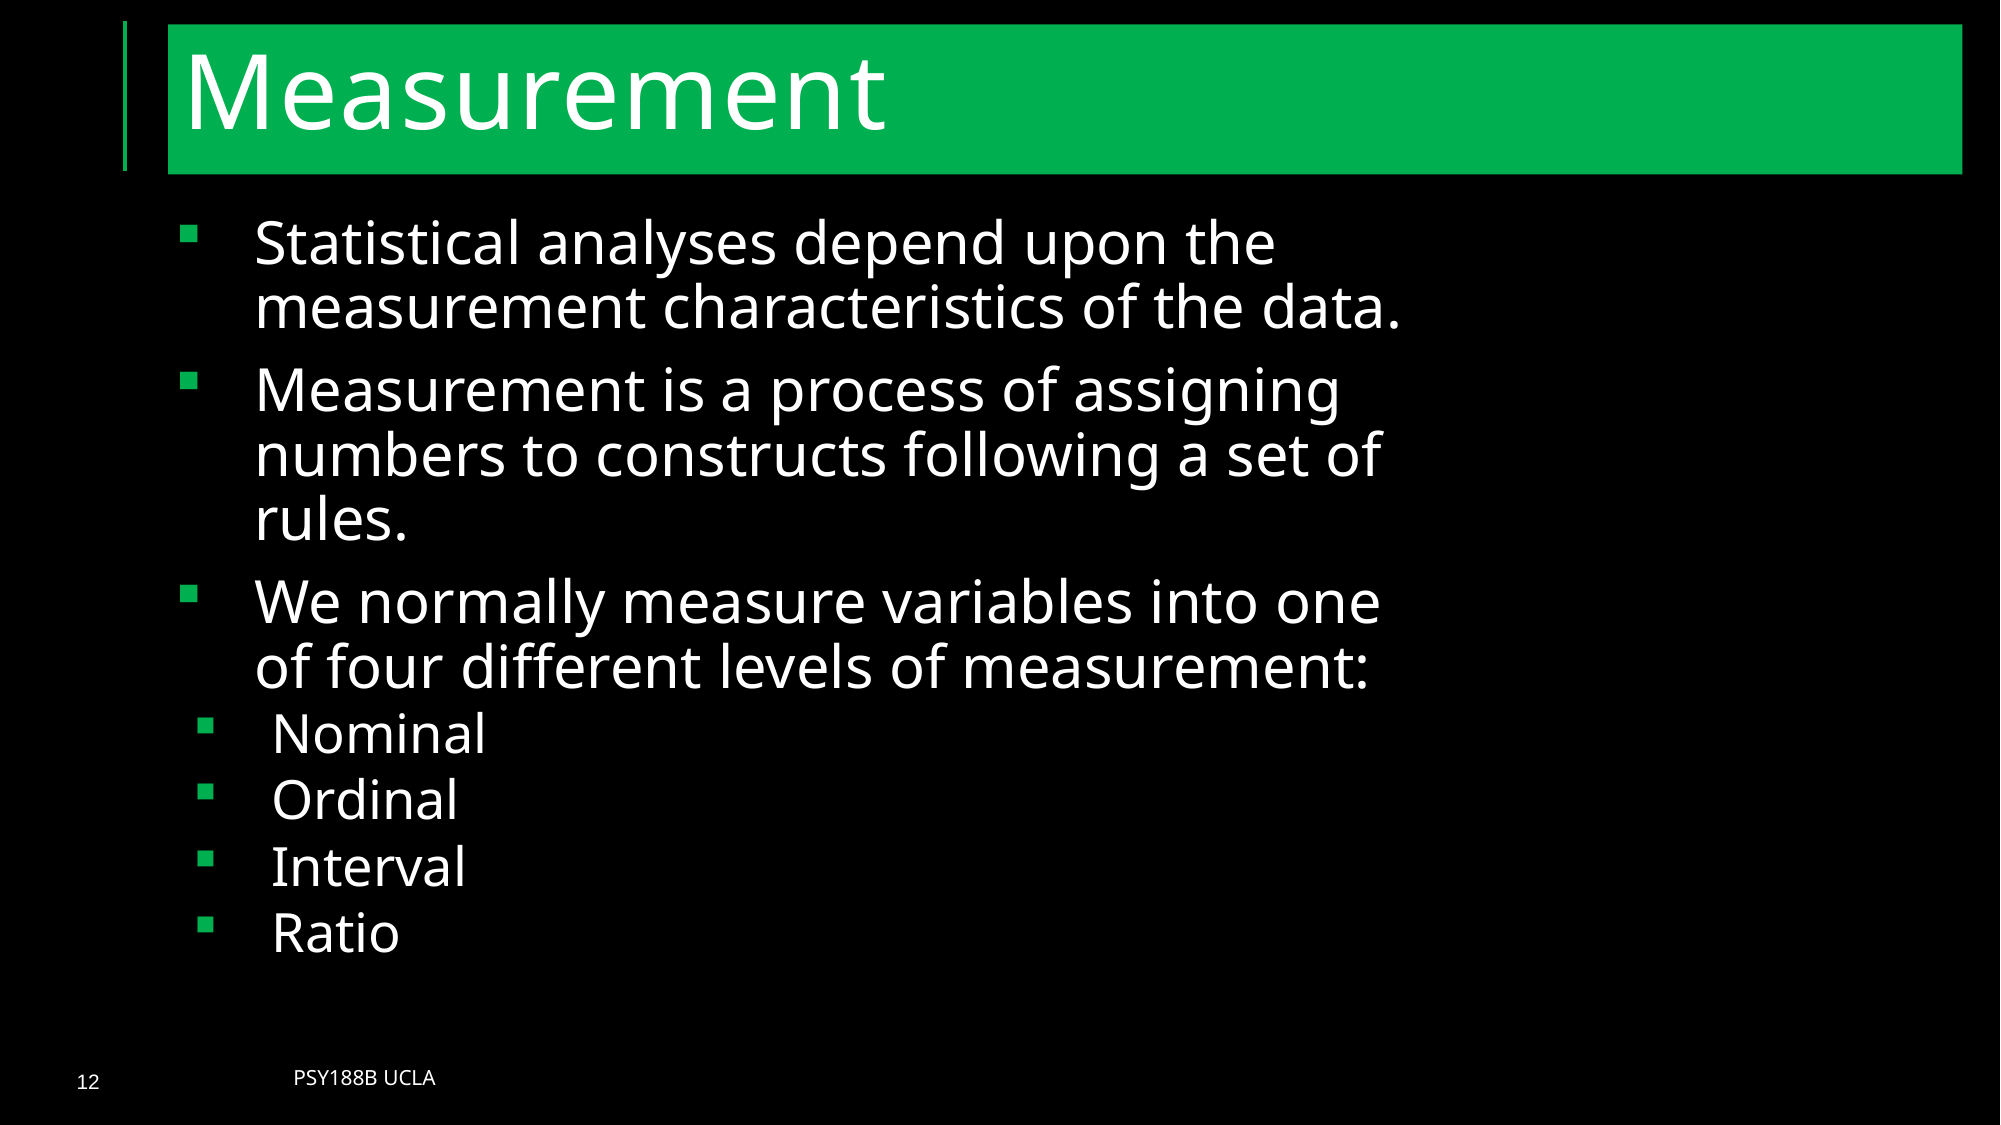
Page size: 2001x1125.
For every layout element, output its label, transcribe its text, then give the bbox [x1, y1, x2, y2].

list Statistical analyses depend upon the measurement characteristics of the data. Measurement is a process of assigning numbers to constructs following a set of rules. We normally measure variables into one of four different levels of measurement: Nominal Ordinal Interval Ratio [168, 205, 1438, 1025]
title Measurement [168, 24, 1963, 175]
slide_number 12 [8, 1058, 168, 1104]
footer Psy188B UCLA [168, 1055, 562, 1101]
